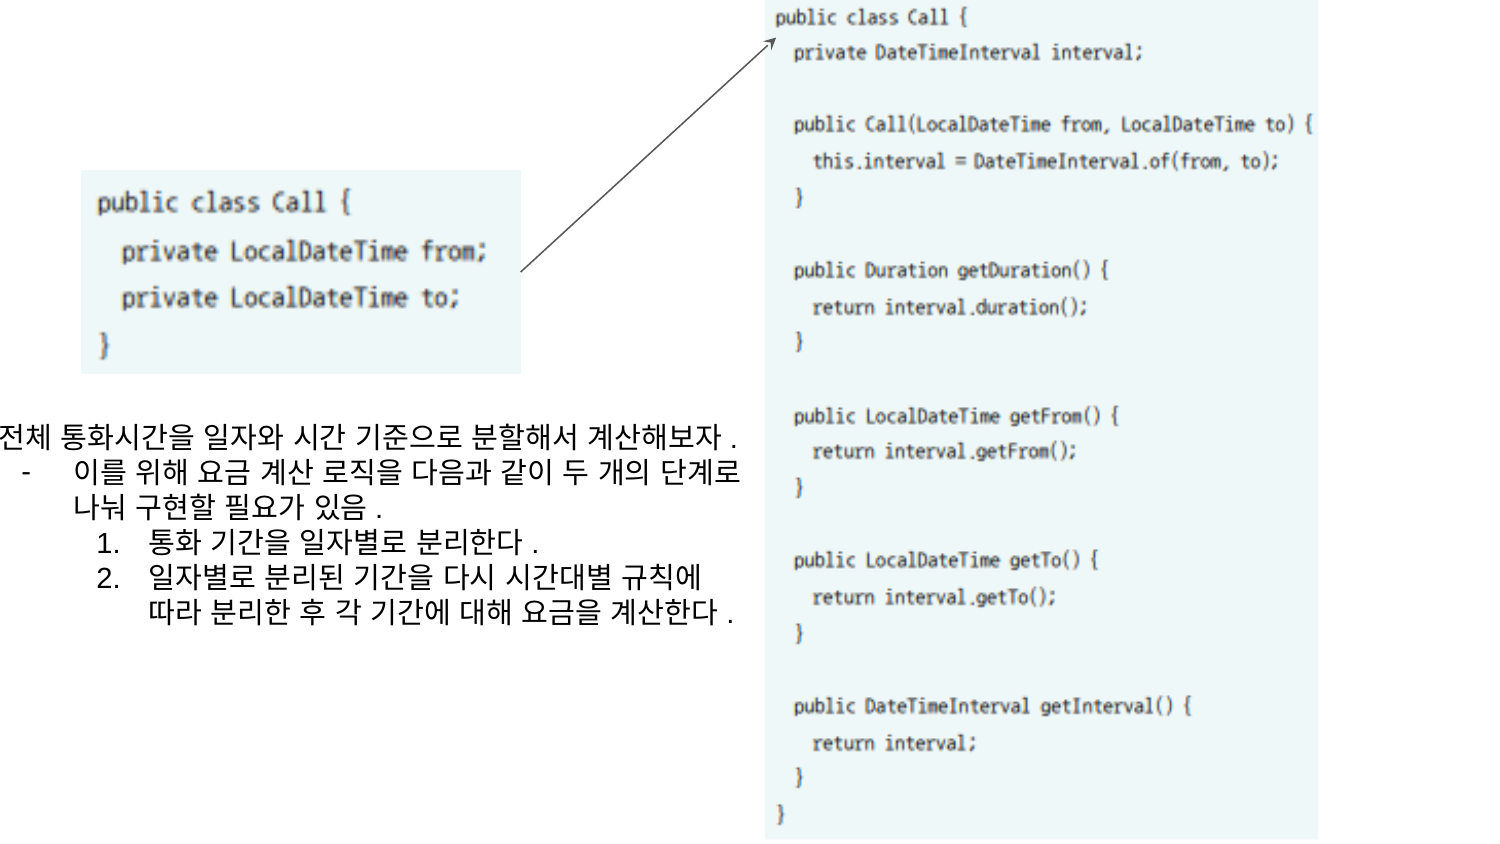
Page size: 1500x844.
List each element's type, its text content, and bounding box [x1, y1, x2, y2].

picture [80, 169, 521, 375]
picture [765, 0, 1318, 844]
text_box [520, 37, 777, 273]
text_box 전체 통화시간을 일자와 시간 기준으로 분할해서 계산해보자. 이를 위해 요금 계산 로직을 다음과 같이 두 개의 단계로 나눠 구현할 필요가 있음. 통화 기간을 일자별로 분리한다. 일자별로 분리된 기간을 다시 시간대별 규칙에 따라 분리한 후 각 기간에 대해 요금을 계산한다. [0, 404, 760, 645]
